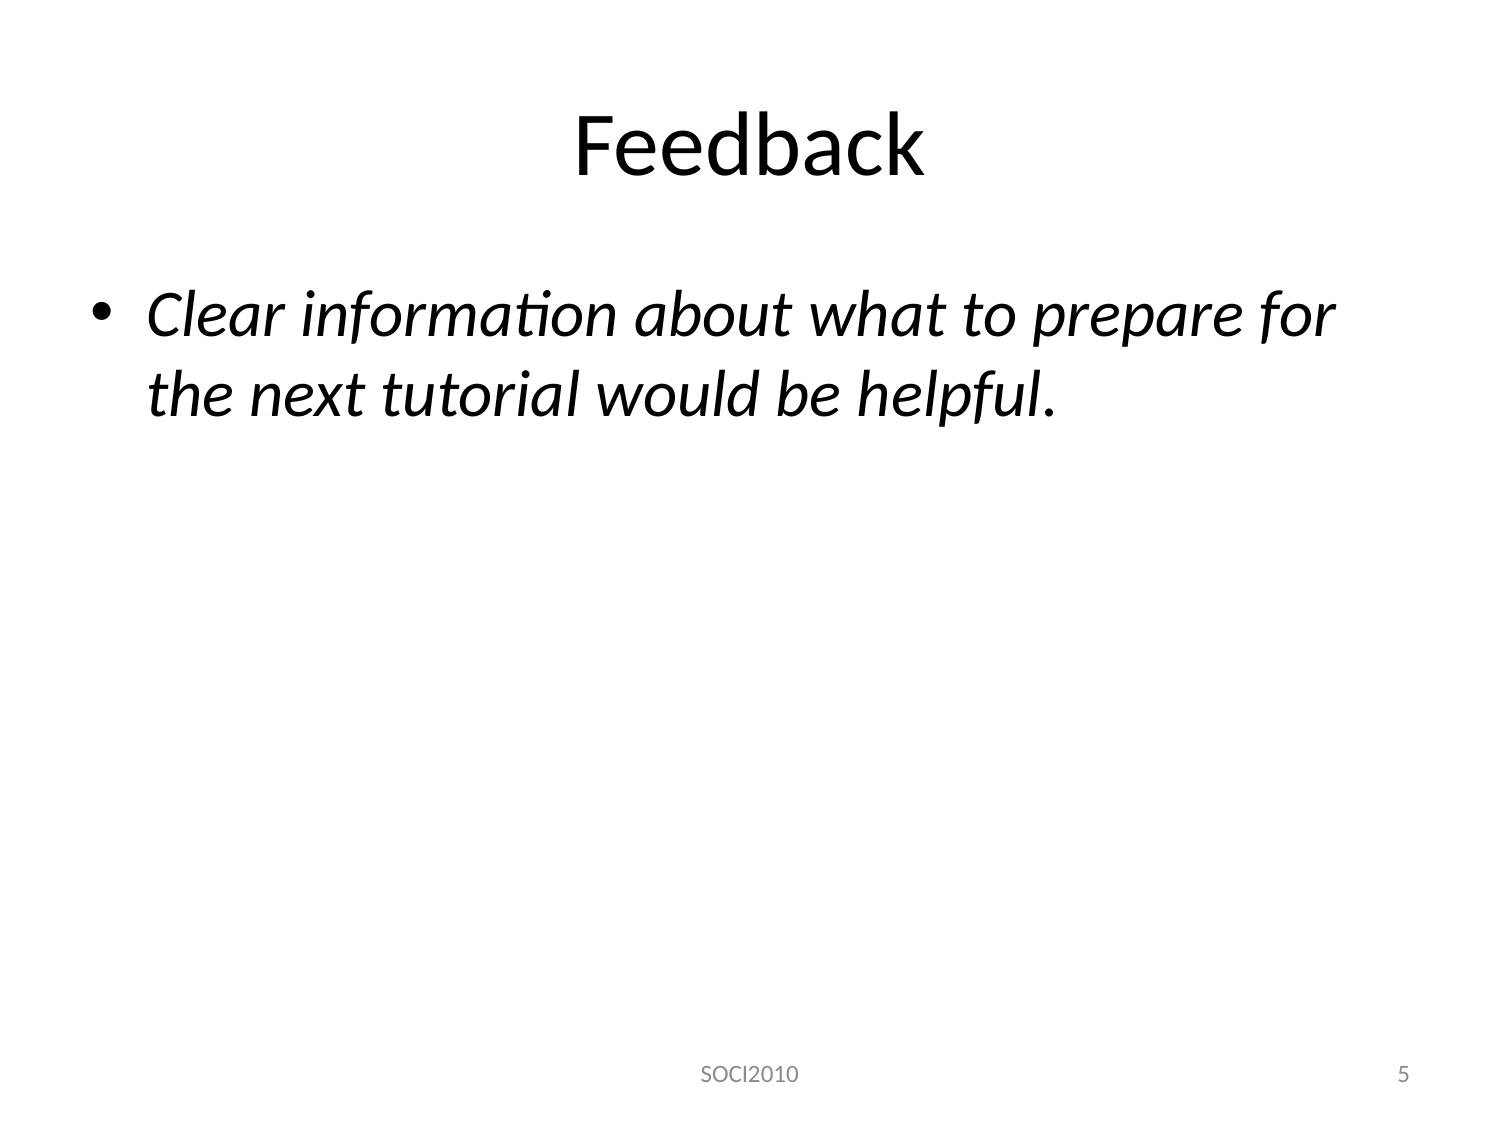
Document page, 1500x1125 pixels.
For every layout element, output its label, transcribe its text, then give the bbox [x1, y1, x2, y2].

title Feedback [75, 45, 1425, 233]
list Clear information about what to prepare for the next tutorial would be helpful. [75, 262, 1425, 1005]
footer SOCI2010 [512, 1042, 988, 1103]
slide_number 5 [1074, 1042, 1425, 1103]
